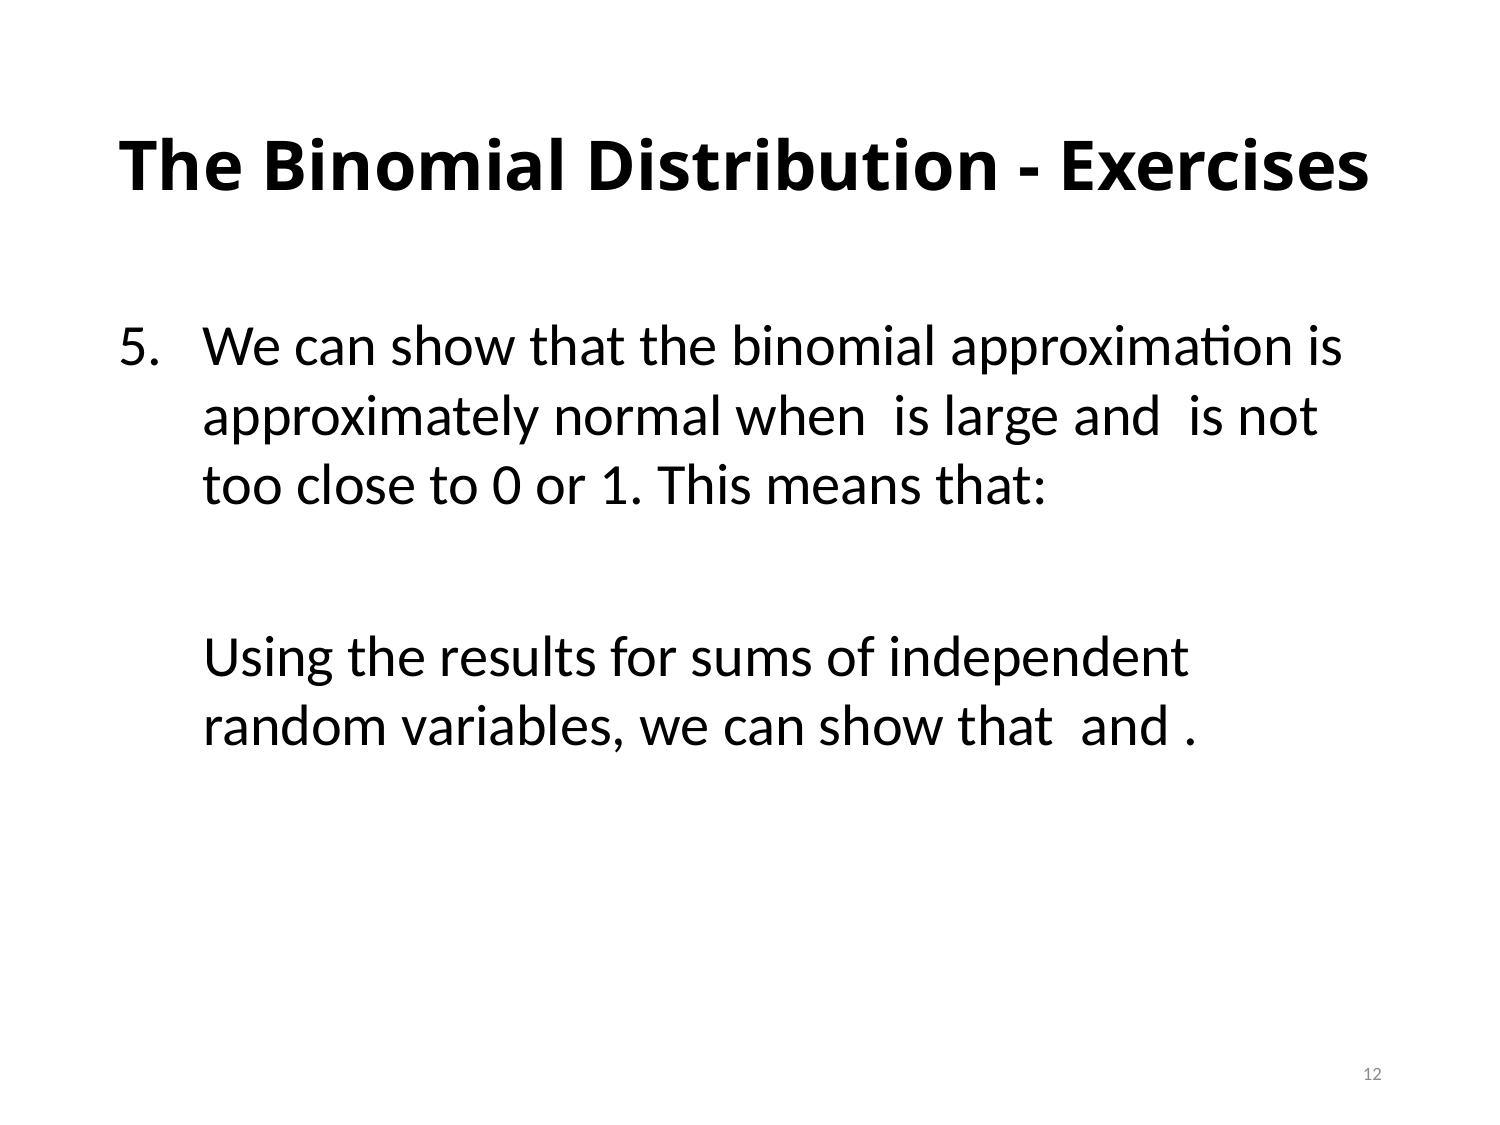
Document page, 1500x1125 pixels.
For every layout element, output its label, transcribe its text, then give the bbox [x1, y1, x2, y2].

title The Binomial Distribution - Exercises [103, 59, 1397, 278]
slide_number 12 [1059, 1042, 1397, 1103]
